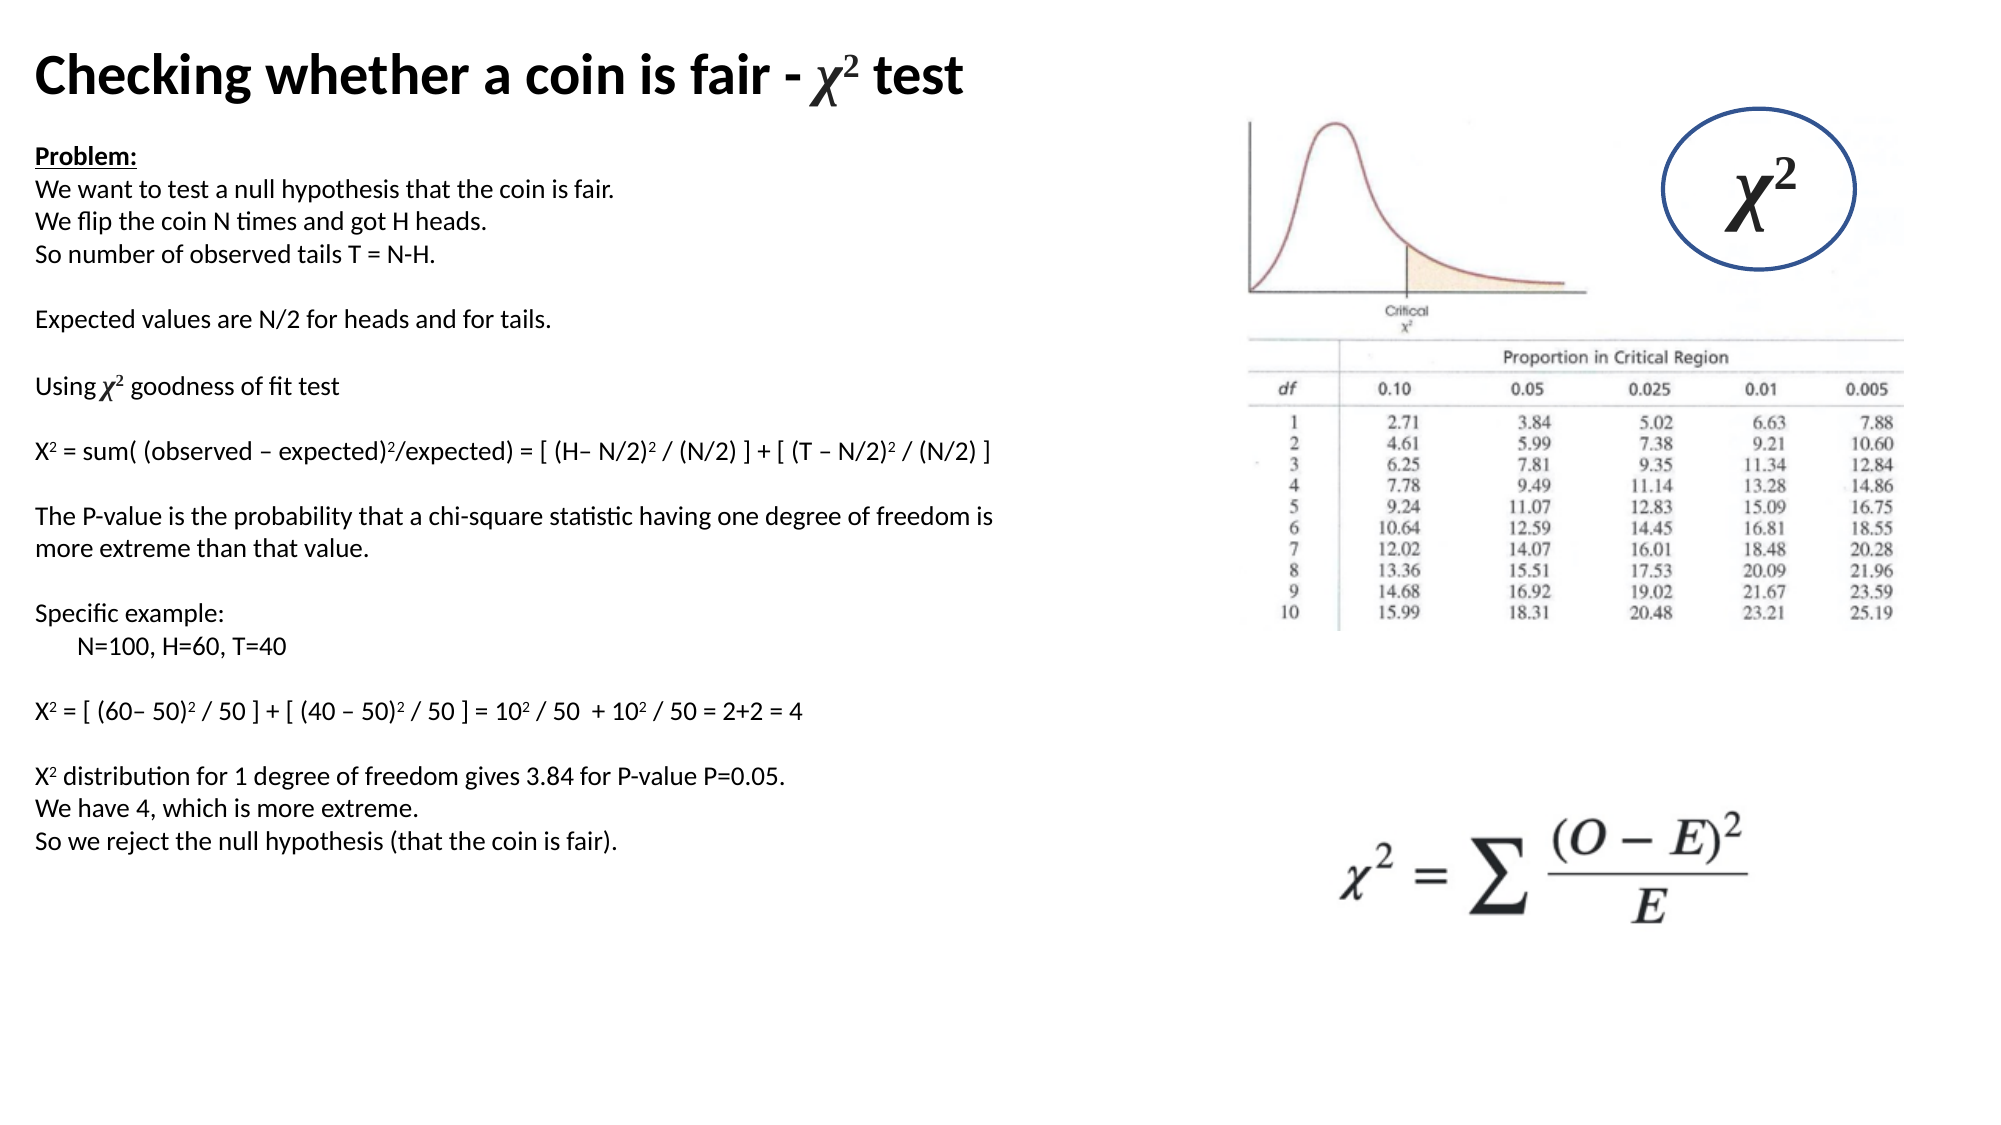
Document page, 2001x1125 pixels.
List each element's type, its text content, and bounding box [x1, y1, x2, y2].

picture [1239, 108, 1905, 631]
text_box Checking whether a coin is fair - χ2 test Problem: We want to test a null hypothesis that the coin is fair. We flip the coin N times and got H heads. So number of observed tails T = N-H. Expected values are N/2 for heads and for tails. Using χ2 goodness of fit test X2 = sum( (observed – expected)2/expected) = [ (H– N/2)2 / (N/2) ] + [ (T – N/2)2 / (N/2) ] The P-value is the probability that a chi-square statistic having one degree of freedom is more extreme than that value. Specific example: N=100, H=60, T=40 X2 = [ (60– 50)2 / 50 ] + [ (40 – 50)2 / 50 ] = 102 / 50 + 102 / 50 = 2+2 = 4 X2 distribution for 1 degree of freedom gives 3.84 for P-value P=0.05. We have 4, which is more extreme. So we reject the null hypothesis (that the coin is fair). [20, 21, 1033, 871]
picture [1329, 797, 1760, 936]
